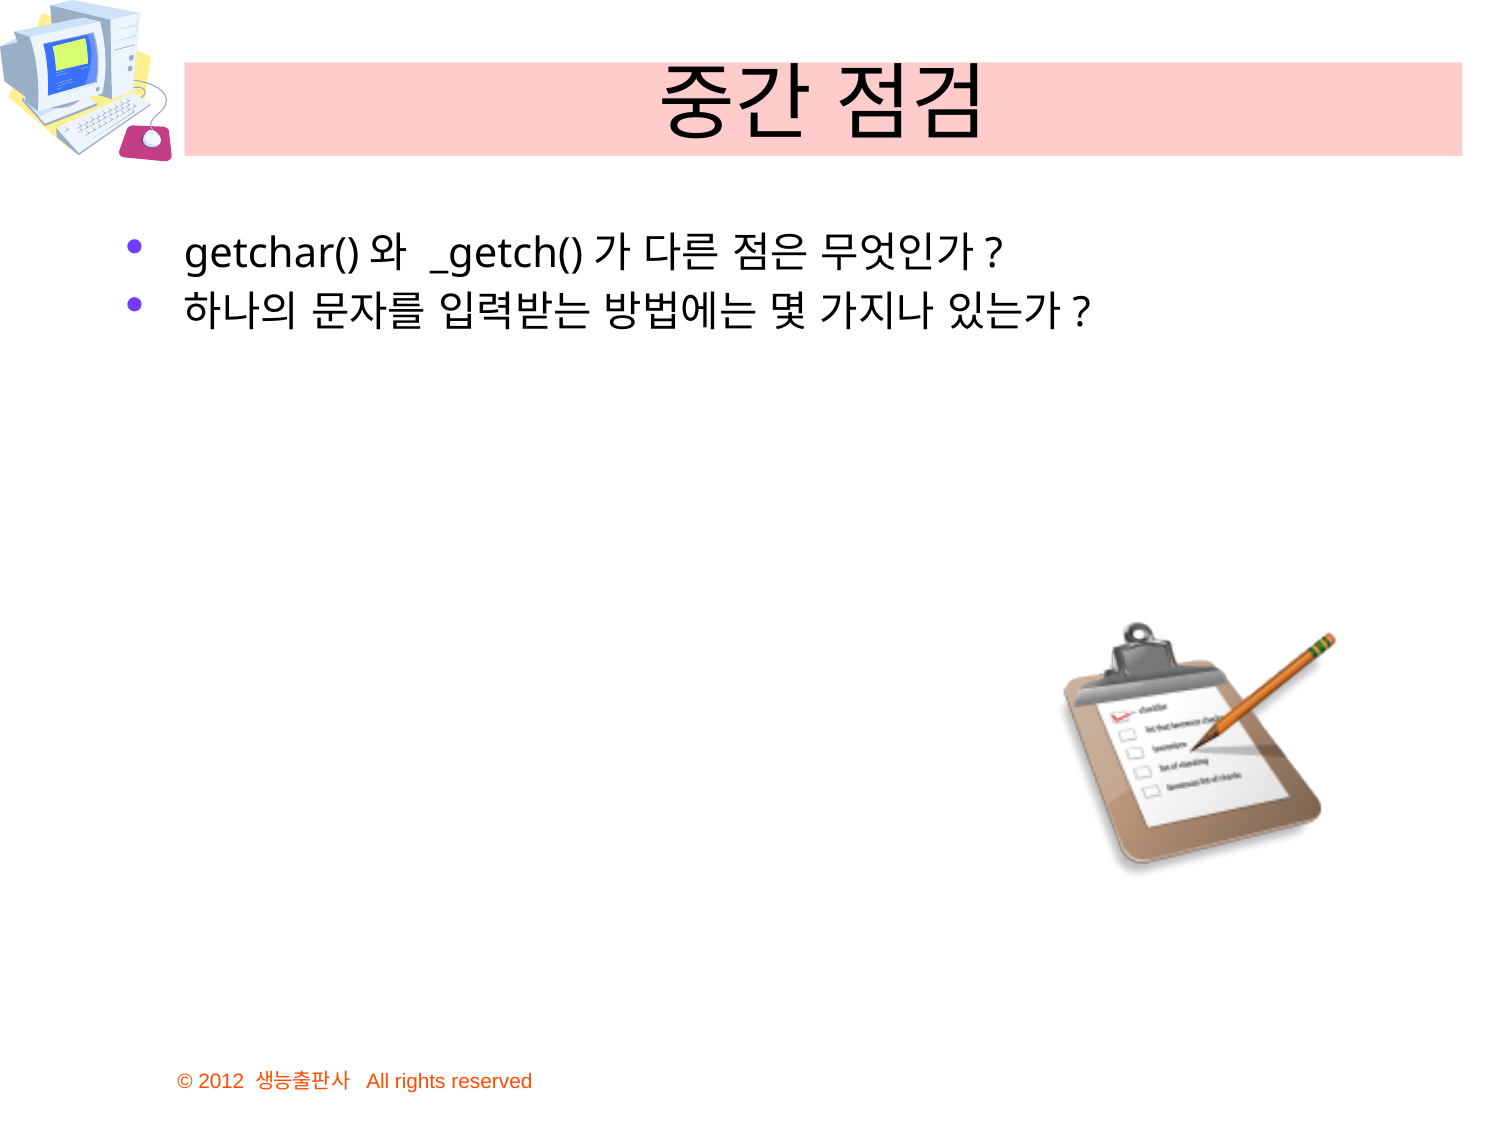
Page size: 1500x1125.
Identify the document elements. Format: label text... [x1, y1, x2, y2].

title 중간 점검 [184, 62, 1463, 157]
list getchar()와 _getch()가 다른 점은 무엇인가? 하나의 문자를 입력받는 방법에는 몇 가지나 있는가? [112, 218, 1460, 498]
list getchar()와 _getch()가 다른 점은 무엇인가? 하나의 문자를 입력받는 방법에는 몇 가지나 있는가? [112, 499, 1460, 900]
picture [1048, 588, 1349, 890]
